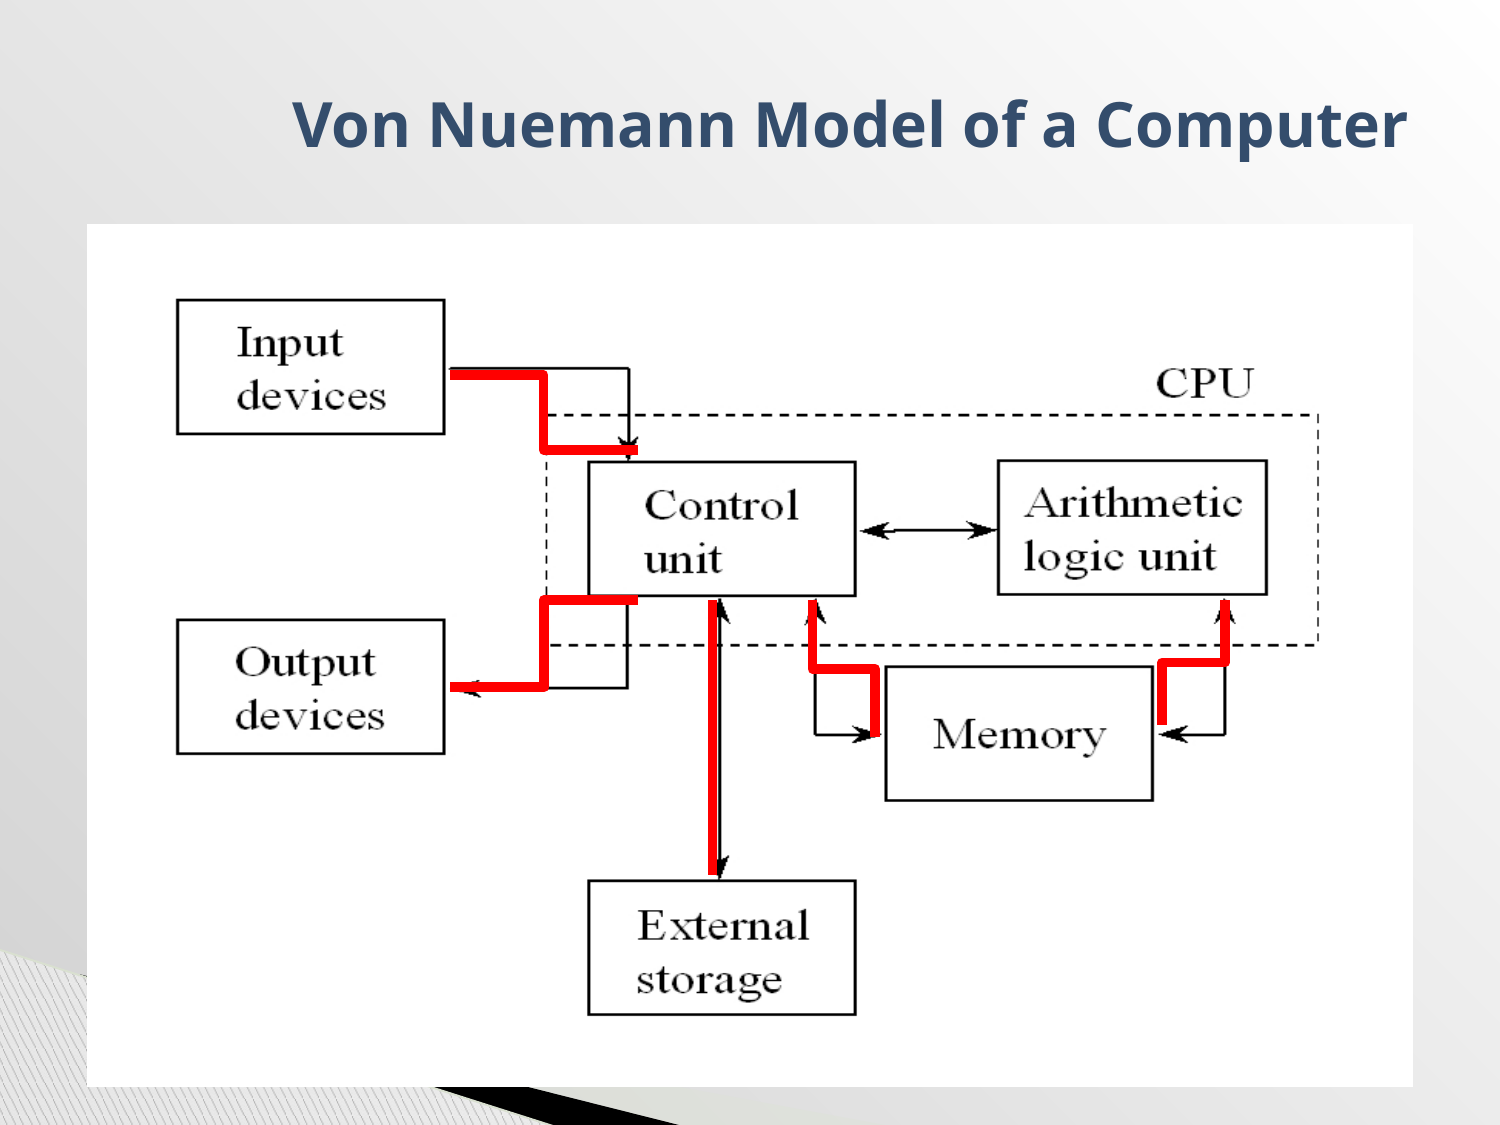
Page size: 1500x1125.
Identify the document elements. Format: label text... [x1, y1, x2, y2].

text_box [774, 637, 913, 701]
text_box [449, 374, 638, 451]
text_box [1130, 630, 1257, 694]
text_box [449, 599, 638, 688]
picture [87, 224, 1413, 1087]
title Von Nuemann Model of a Computer [75, 45, 1425, 200]
